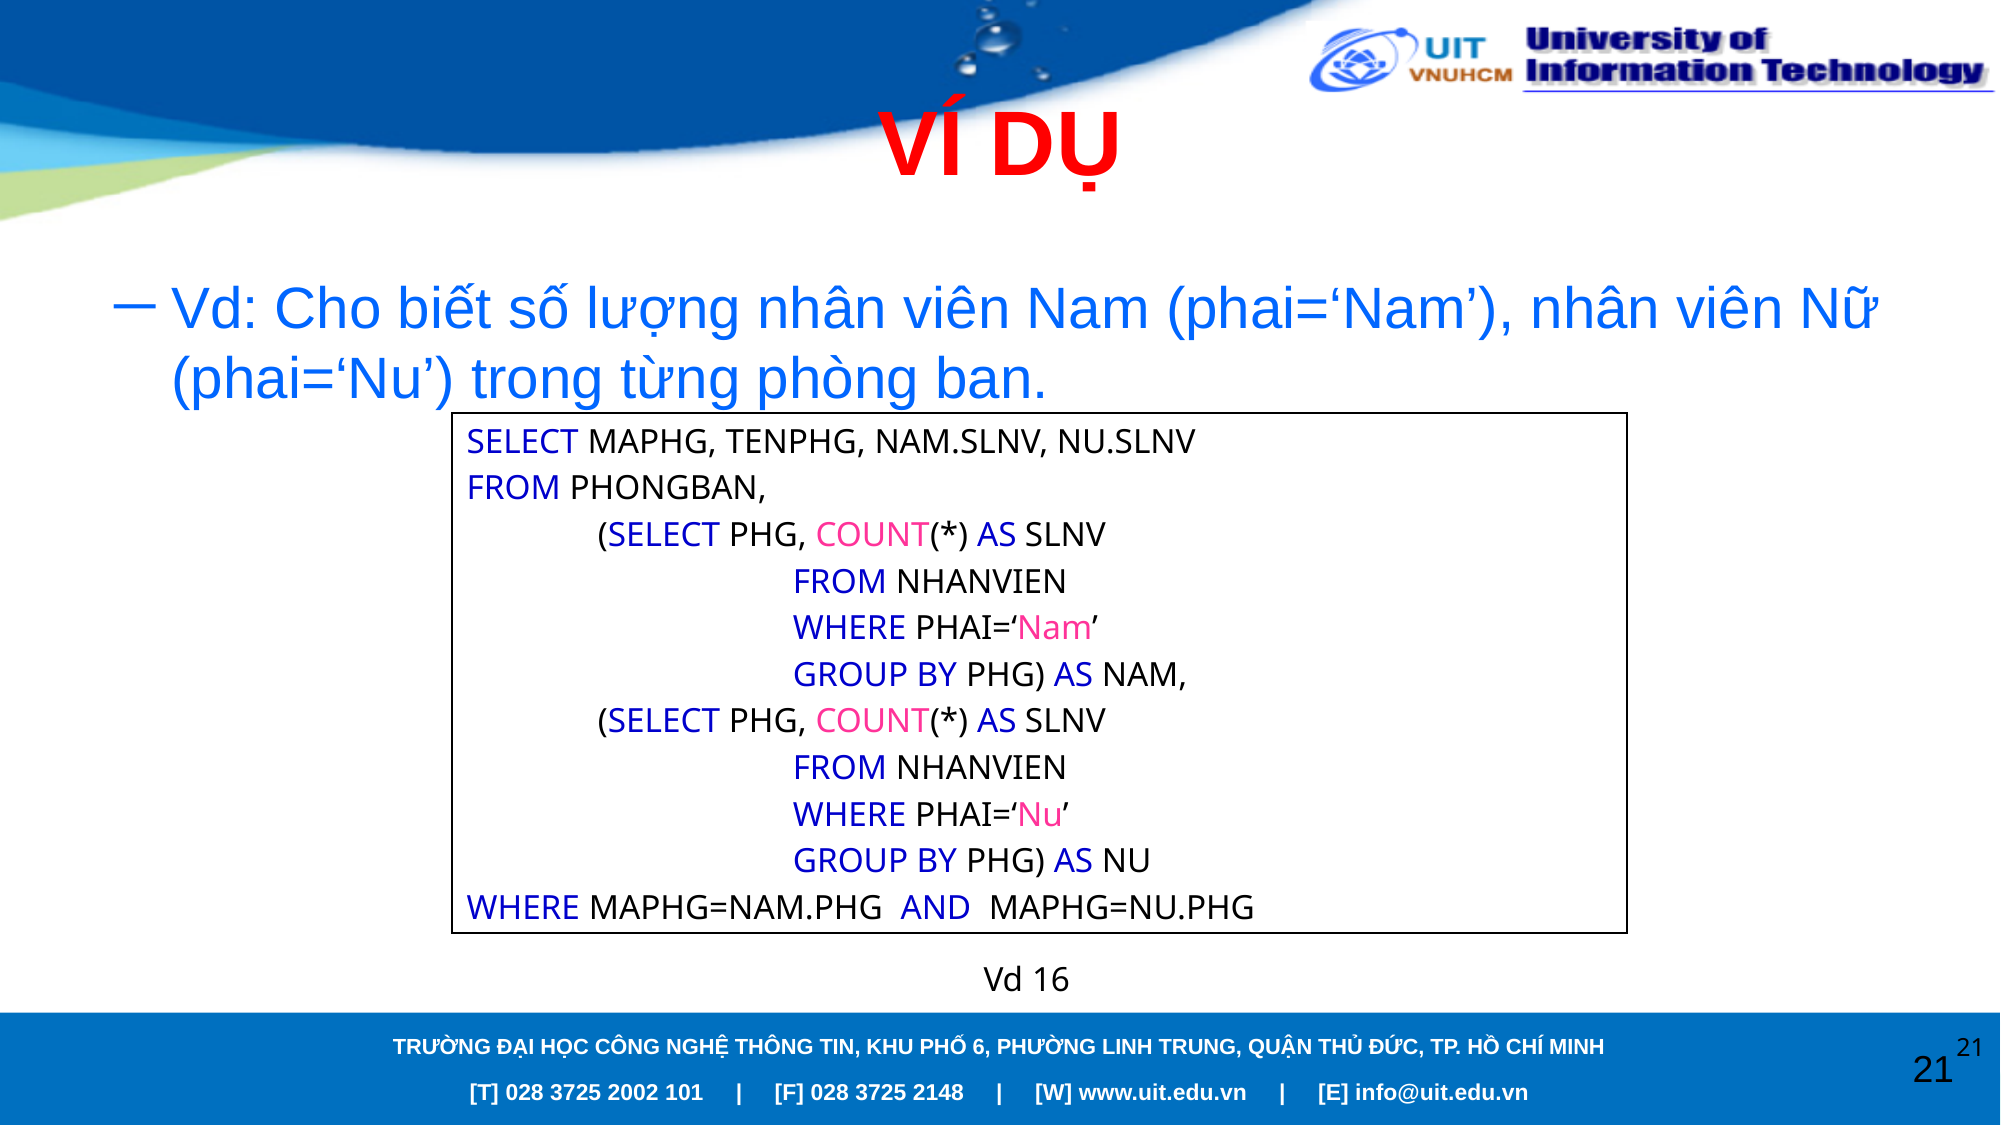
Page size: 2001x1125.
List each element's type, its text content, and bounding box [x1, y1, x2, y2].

list Vd: Cho biết số lượng nhân viên Nam (phai=‘Nam’), nhân viên Nữ (phai=‘Nu’) trong từng phòng ban. [99, 262, 1900, 1005]
text_box Vd 16 [968, 950, 1086, 1006]
text_box SELECT MAPHG, TENPHG, NAM.SLNV, NU.SLNV FROM PHONGBAN, (SELECT PHG, COUNT(*) AS SLNV FROM NHANVIEN WHERE PHAI=‘Nam’ GROUP BY PHG) AS NAM, (SELECT PHG, COUNT(*) AS SLNV FROM NHANVIEN WHERE PHAI=‘Nu’ GROUP BY PHG) AS NU WHERE MAPHG=NAM.PHG AND MAPHG=NU.PHG [451, 412, 1627, 934]
slide_number 21 [1674, 1024, 2000, 1103]
picture [0, 0, 2001, 1125]
title VÍ DỤ [99, 45, 1900, 233]
